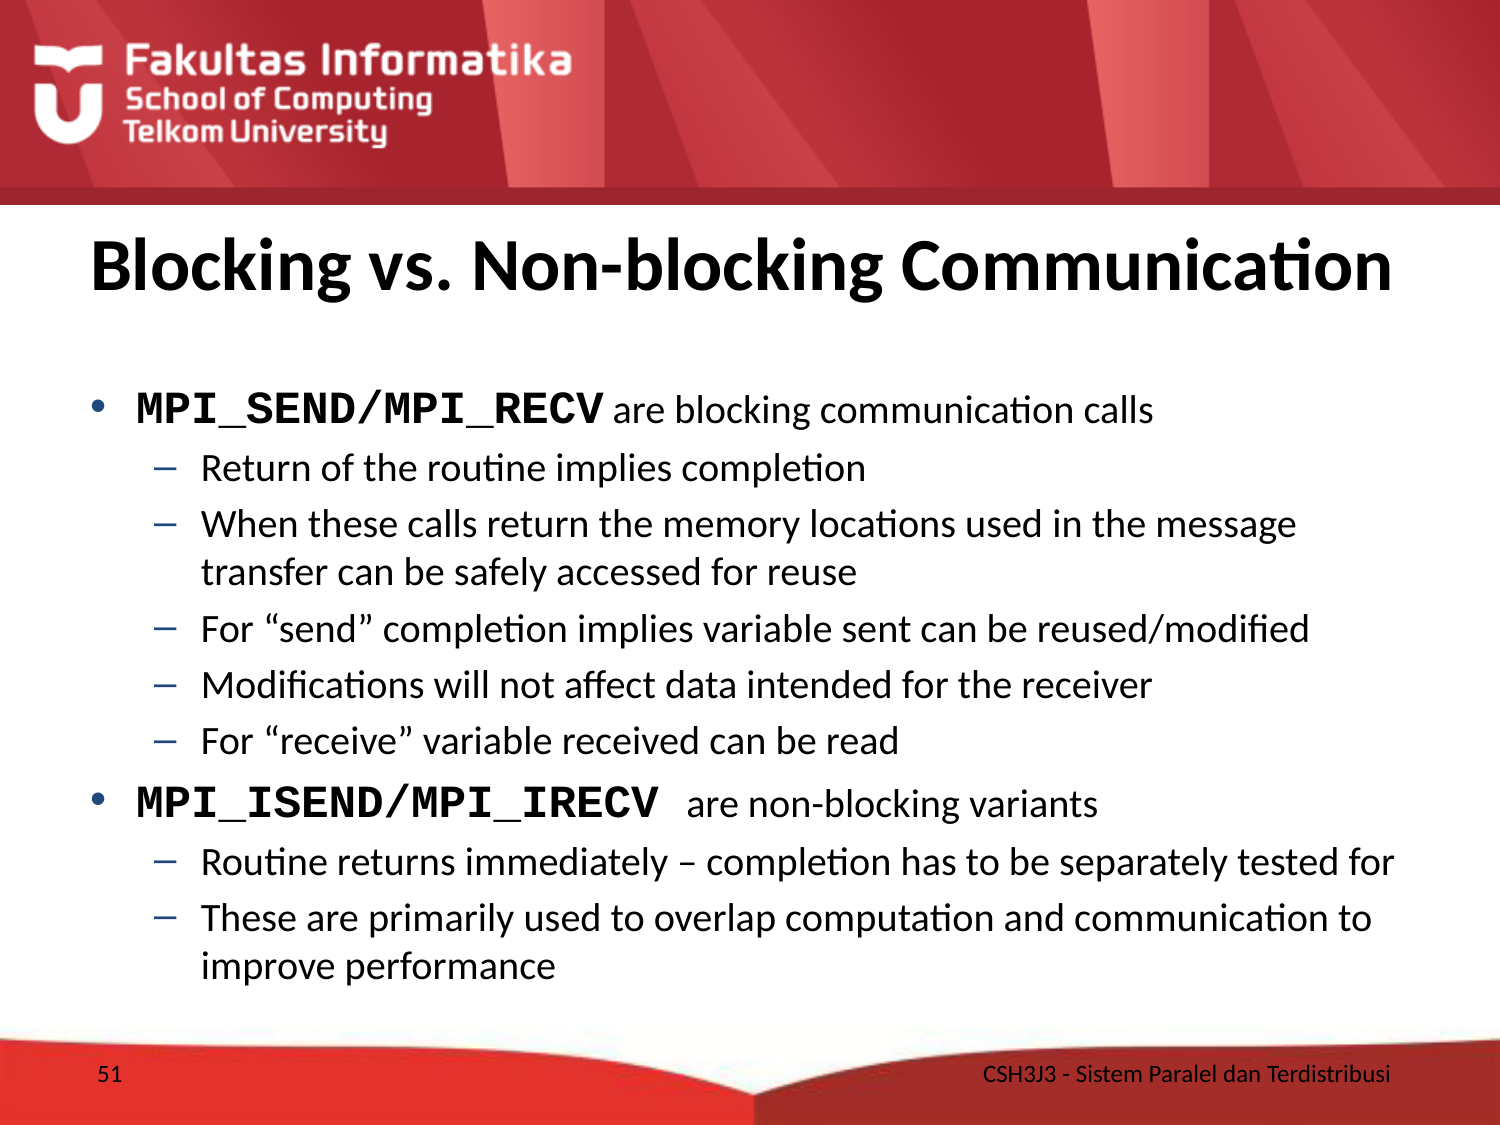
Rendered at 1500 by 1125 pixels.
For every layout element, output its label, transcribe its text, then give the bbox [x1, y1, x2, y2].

picture [0, 1024, 1500, 1125]
list MPI_SEND/MPI_RECV are blocking communication calls Return of the routine implies completion When these calls return the memory locations used in the message transfer can be safely accessed for reuse For “send” completion implies variable sent can be reused/modified Modifications will not affect data intended for the receiver For “receive” variable received can be read MPI_ISEND/MPI_IRECV are non-blocking variants Routine returns immediately – completion has to be separately tested for These are primarily used to overlap computation and communication to improve performance [75, 370, 1425, 1050]
title Blocking vs. Non-blocking Communication [75, 212, 1425, 308]
picture [0, 0, 1500, 205]
slide_number 51 [50, 1042, 138, 1103]
footer CSH3J3 - Sistem Paralel dan Terdistribusi [950, 1042, 1425, 1103]
